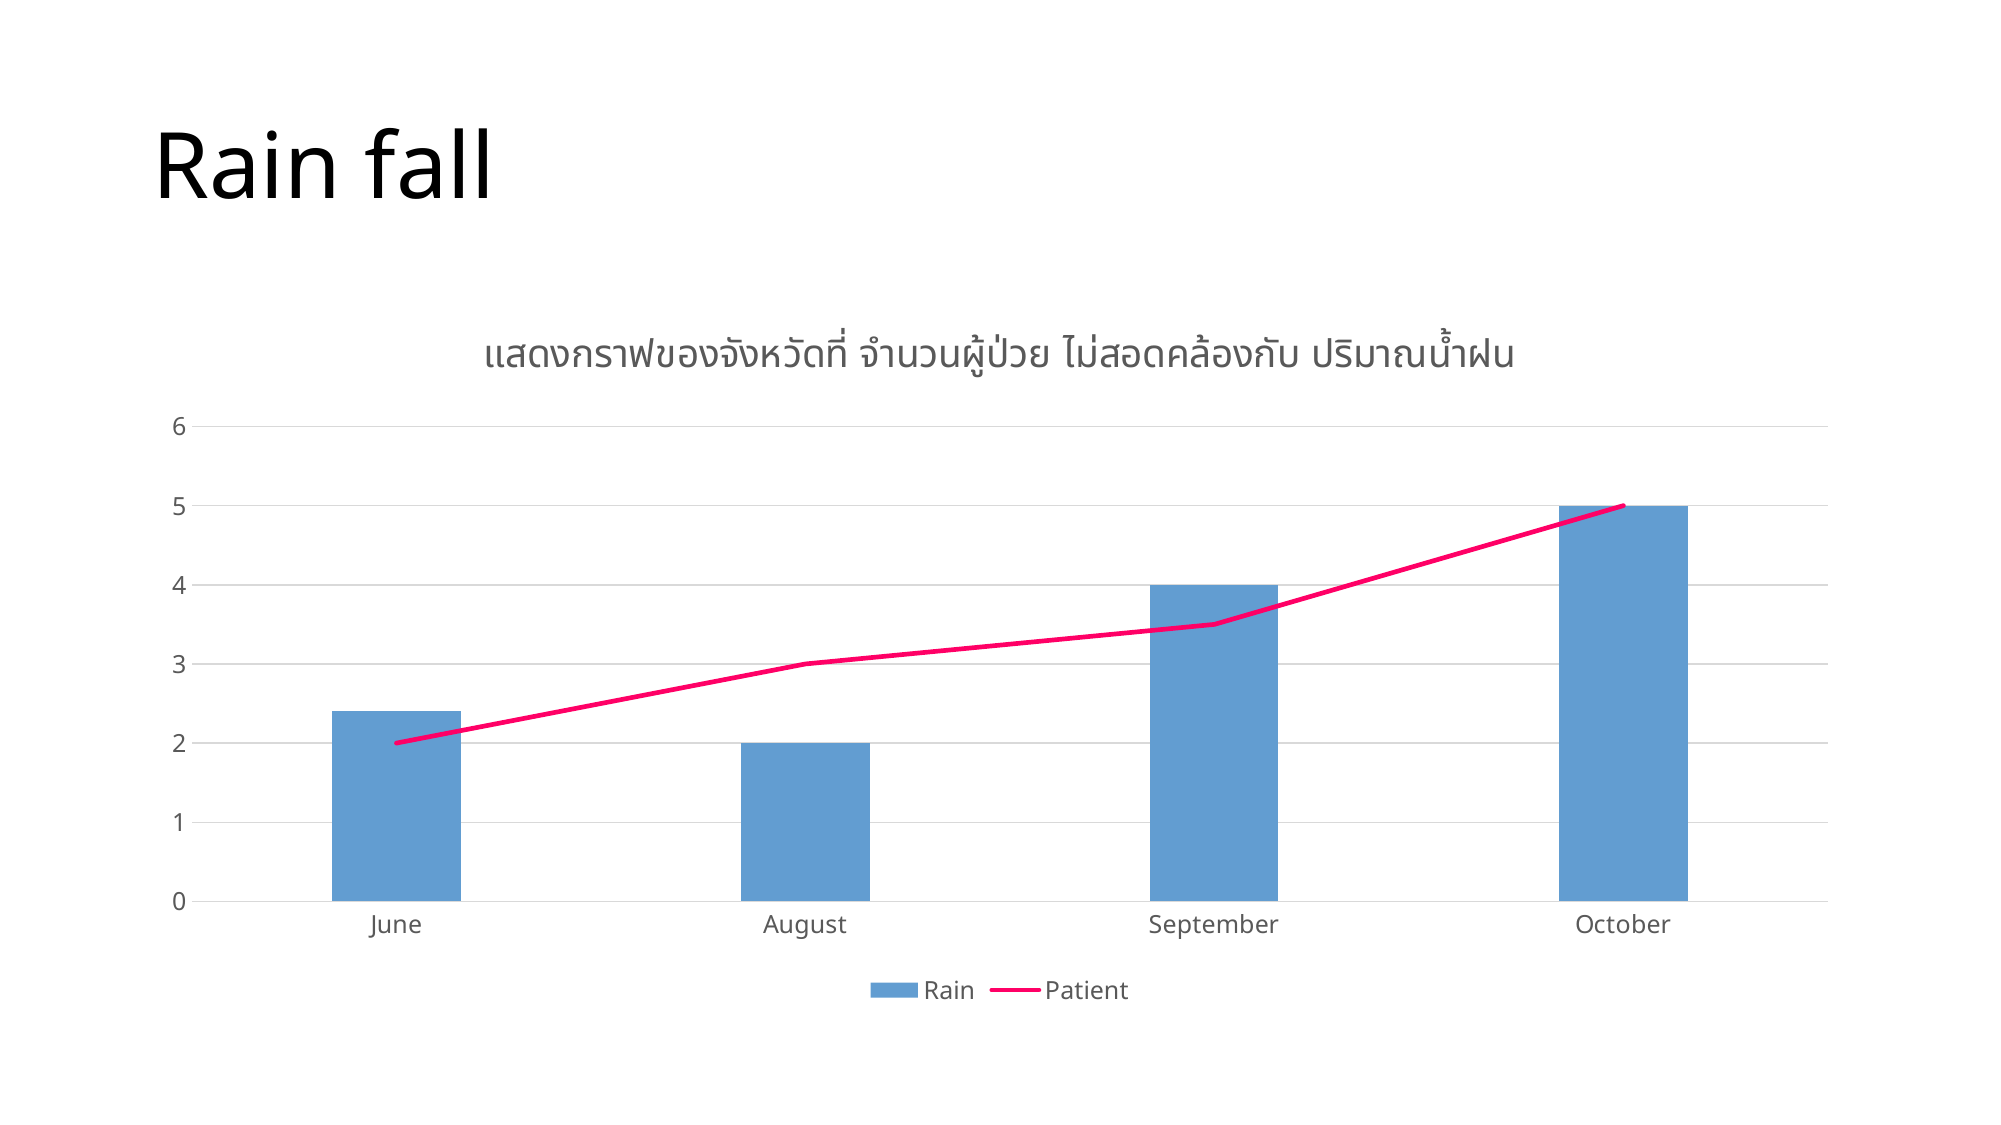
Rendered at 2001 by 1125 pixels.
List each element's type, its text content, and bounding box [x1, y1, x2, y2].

title Rain fall [137, 59, 1863, 278]
chart [137, 299, 1863, 1014]
